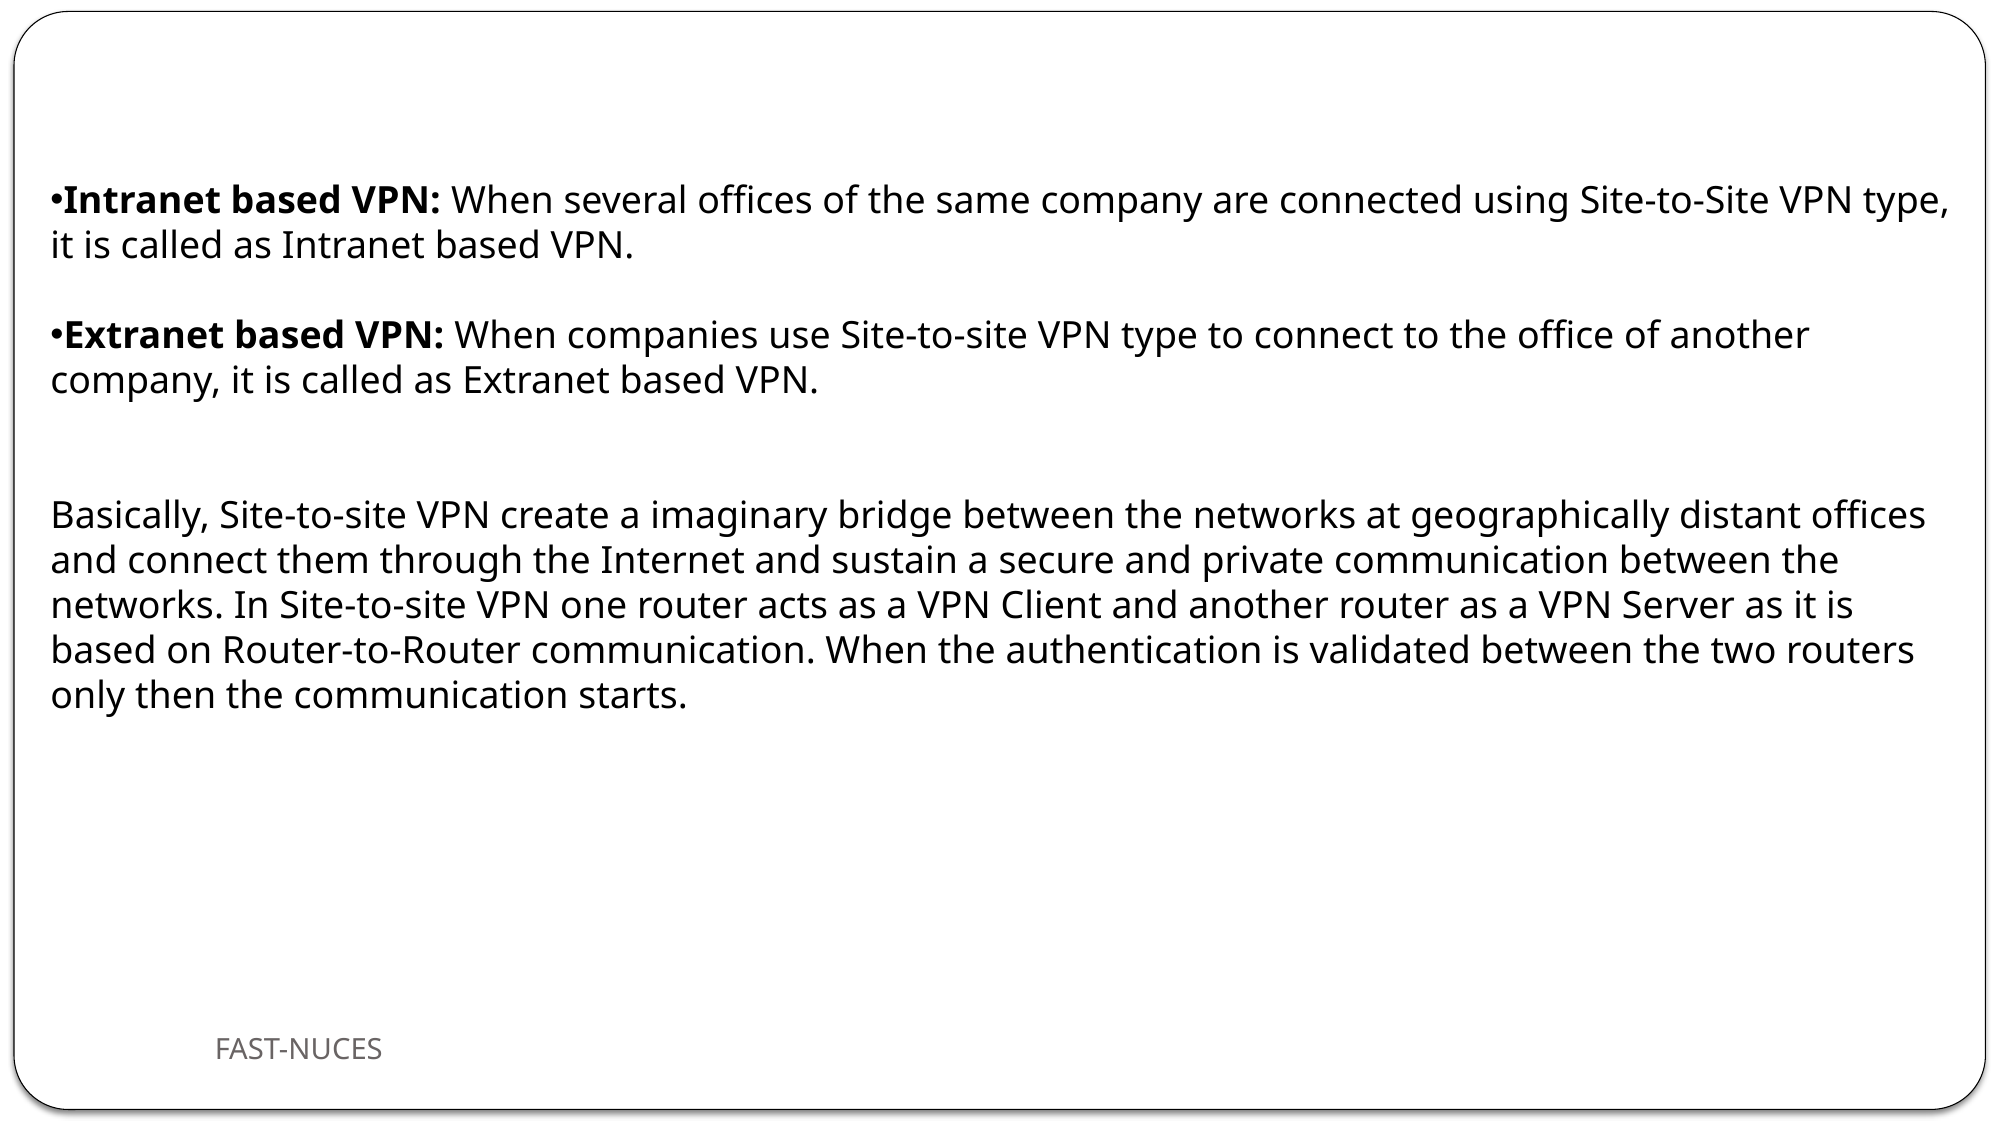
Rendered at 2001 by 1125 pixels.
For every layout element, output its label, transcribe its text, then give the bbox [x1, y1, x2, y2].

footer FAST-NUCES [200, 1012, 1067, 1088]
text_box Intranet based VPN: When several offices of the same company are connected using Site-to-Site VPN type, it is called as Intranet based VPN. Extranet based VPN: When companies use Site-to-site VPN type to connect to the office of another company, it is called as Extranet based VPN. Basically, Site-to-site VPN create a imaginary bridge between the networks at geographically distant offices and connect them through the Internet and sustain a secure and private communication between the networks. In Site-to-site VPN one router acts as a VPN Client and another router as a VPN Server as it is based on Router-to-Router communication. When the authentication is validated between the two routers only then the communication starts. [35, 168, 1973, 724]
